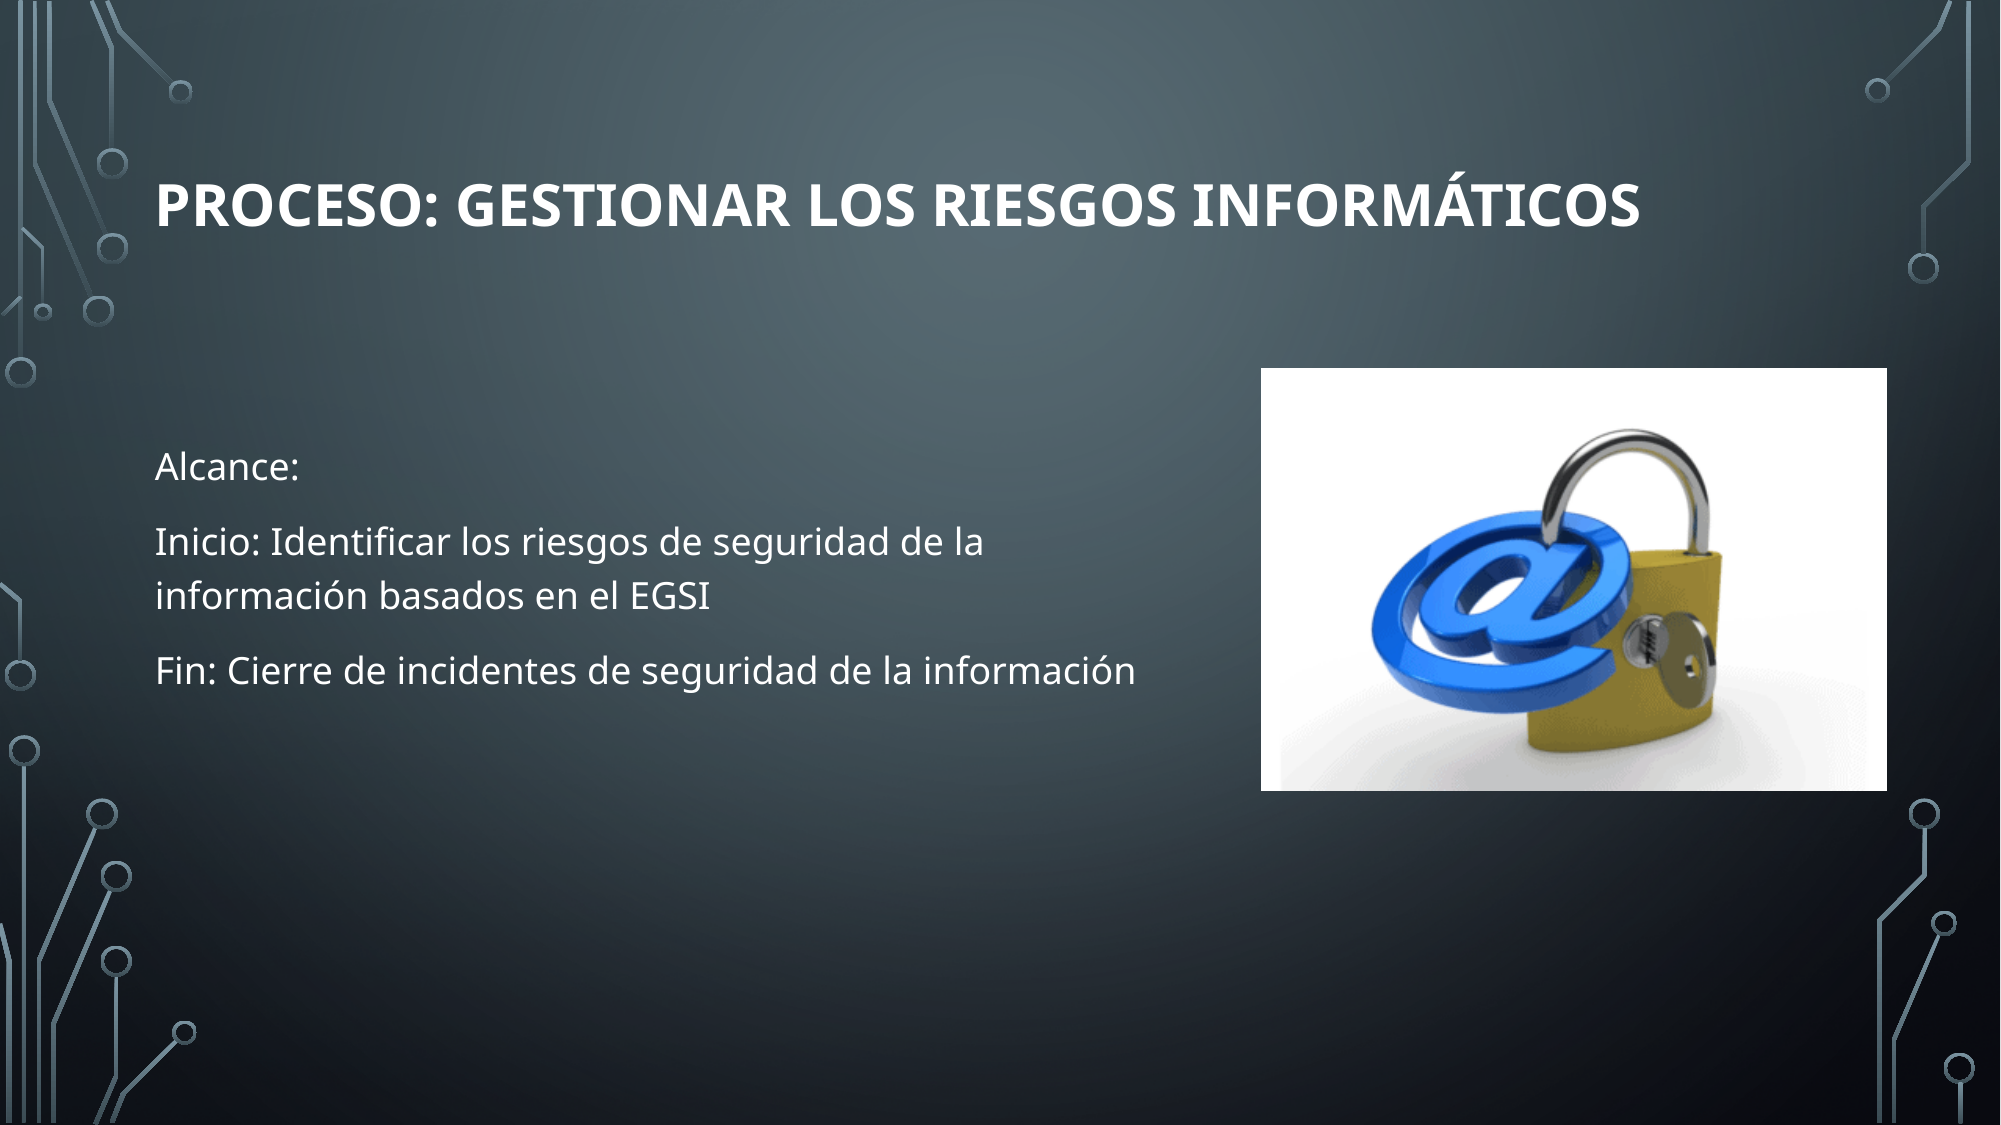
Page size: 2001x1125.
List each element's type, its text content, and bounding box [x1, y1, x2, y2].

list Alcance: Inicio: Identificar los riesgos de seguridad de la información basados en el EGSI Fin: Cierre de incidentes de seguridad de la información [139, 408, 1203, 718]
picture [1261, 368, 1887, 791]
title Proceso: Gestionar los rieSgos Informáticos [139, 48, 1765, 367]
